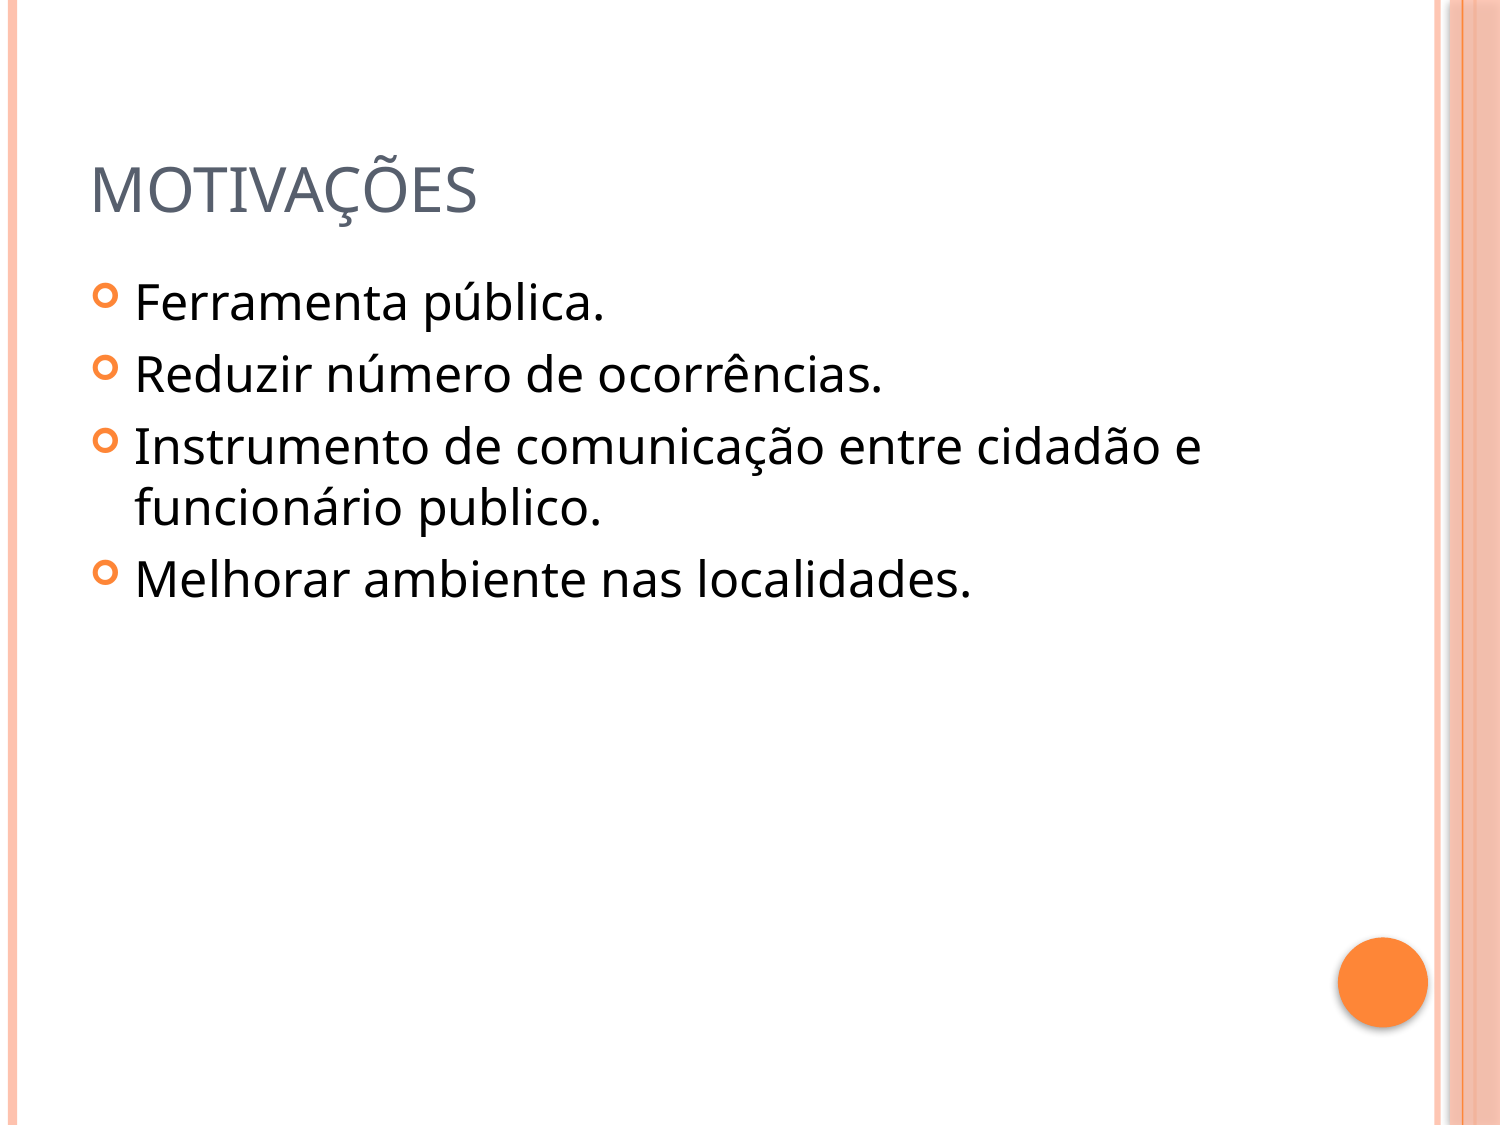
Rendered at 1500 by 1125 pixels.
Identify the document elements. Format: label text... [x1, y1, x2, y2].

title Motivações [75, 45, 1300, 233]
list Ferramenta pública. Reduzir número de ocorrências. Instrumento de comunicação entre cidadão e funcionário publico. Melhorar ambiente nas localidades. [75, 262, 1300, 1062]
